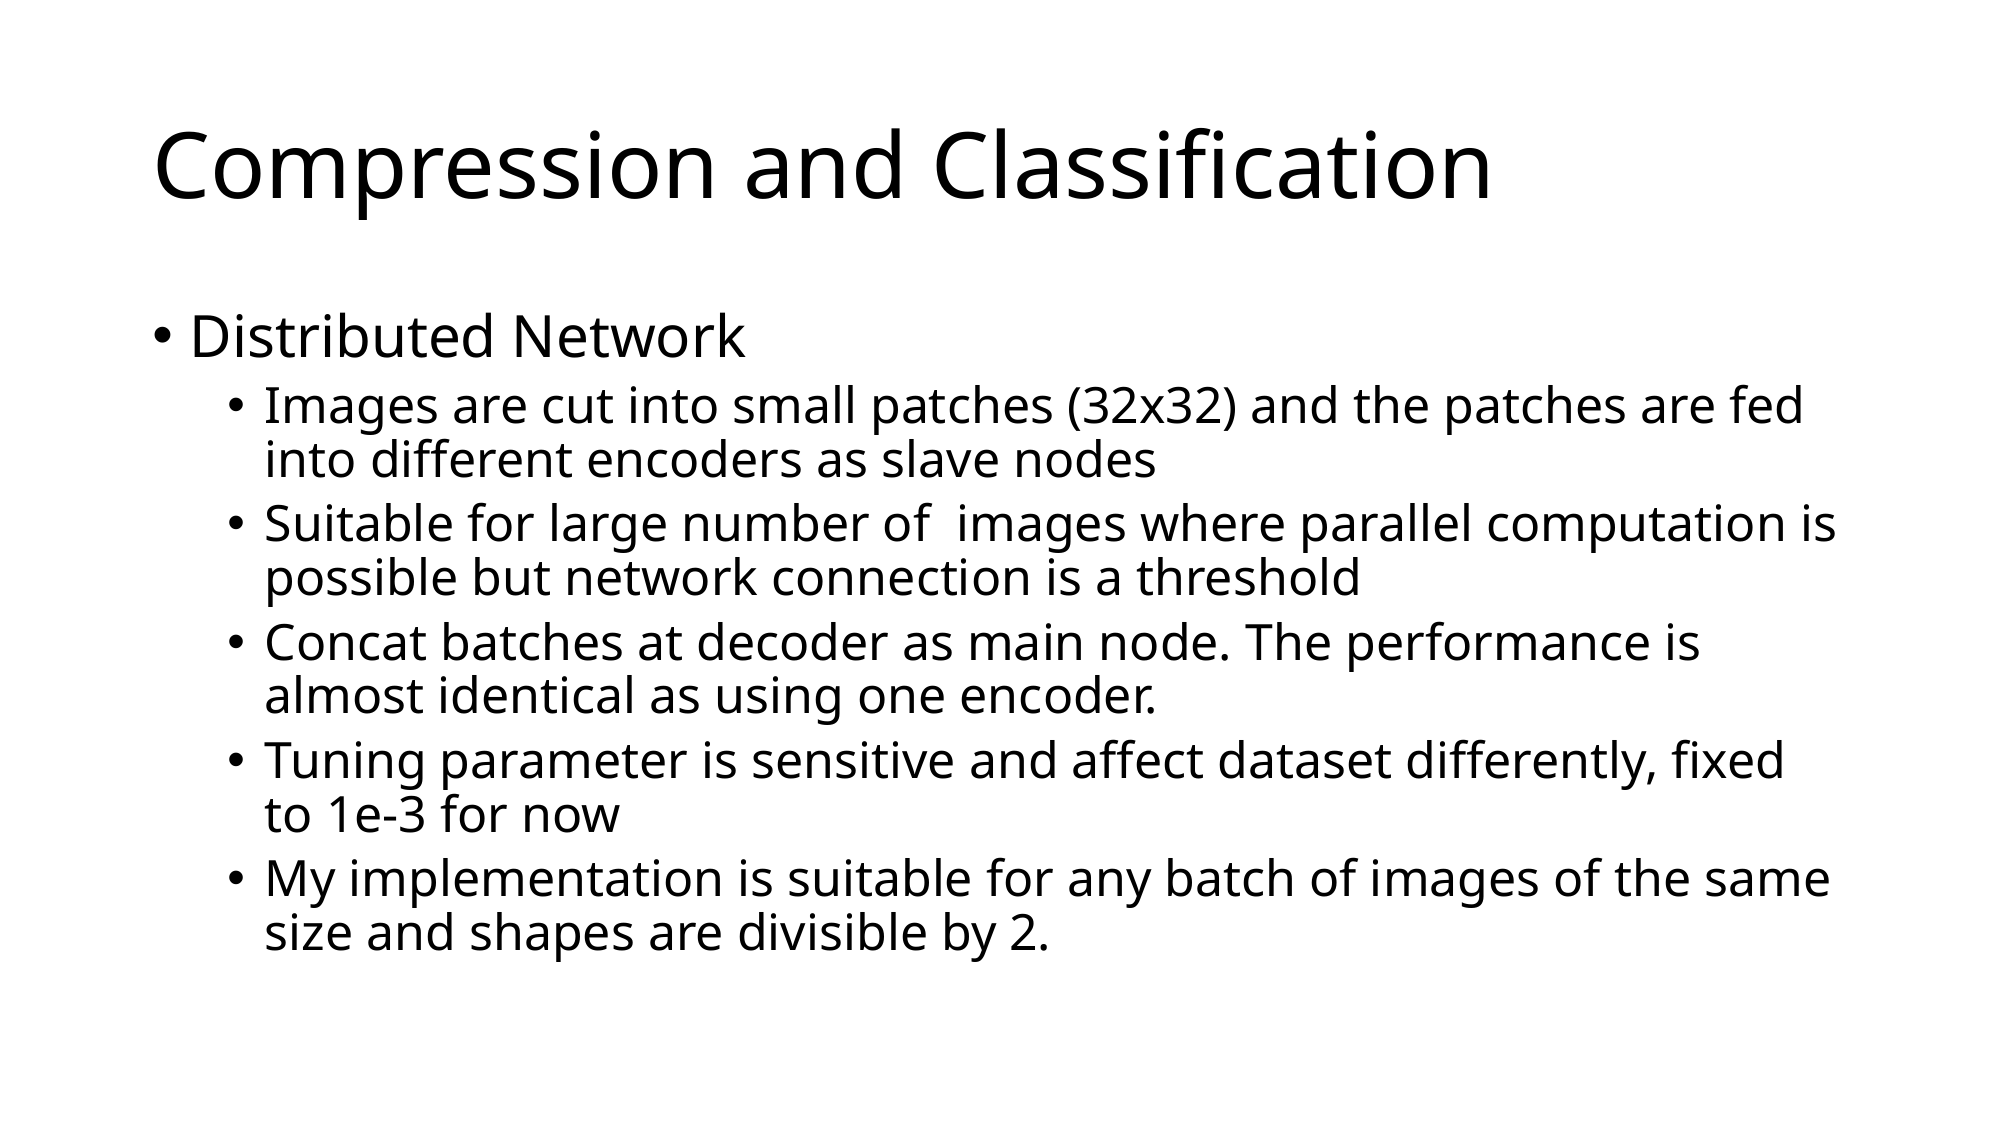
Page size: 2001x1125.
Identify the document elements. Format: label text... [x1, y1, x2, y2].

title Compression and Classification [137, 59, 1863, 278]
list Distributed Network Images are cut into small patches (32x32) and the patches are fed into different encoders as slave nodes Suitable for large number of images where parallel computation is possible but network connection is a threshold Concat batches at decoder as main node. The performance is almost identical as using one encoder. Tuning parameter is sensitive and affect dataset differently, fixed to 1e-3 for now My implementation is suitable for any batch of images of the same size and shapes are divisible by 2. [137, 299, 1863, 1014]
